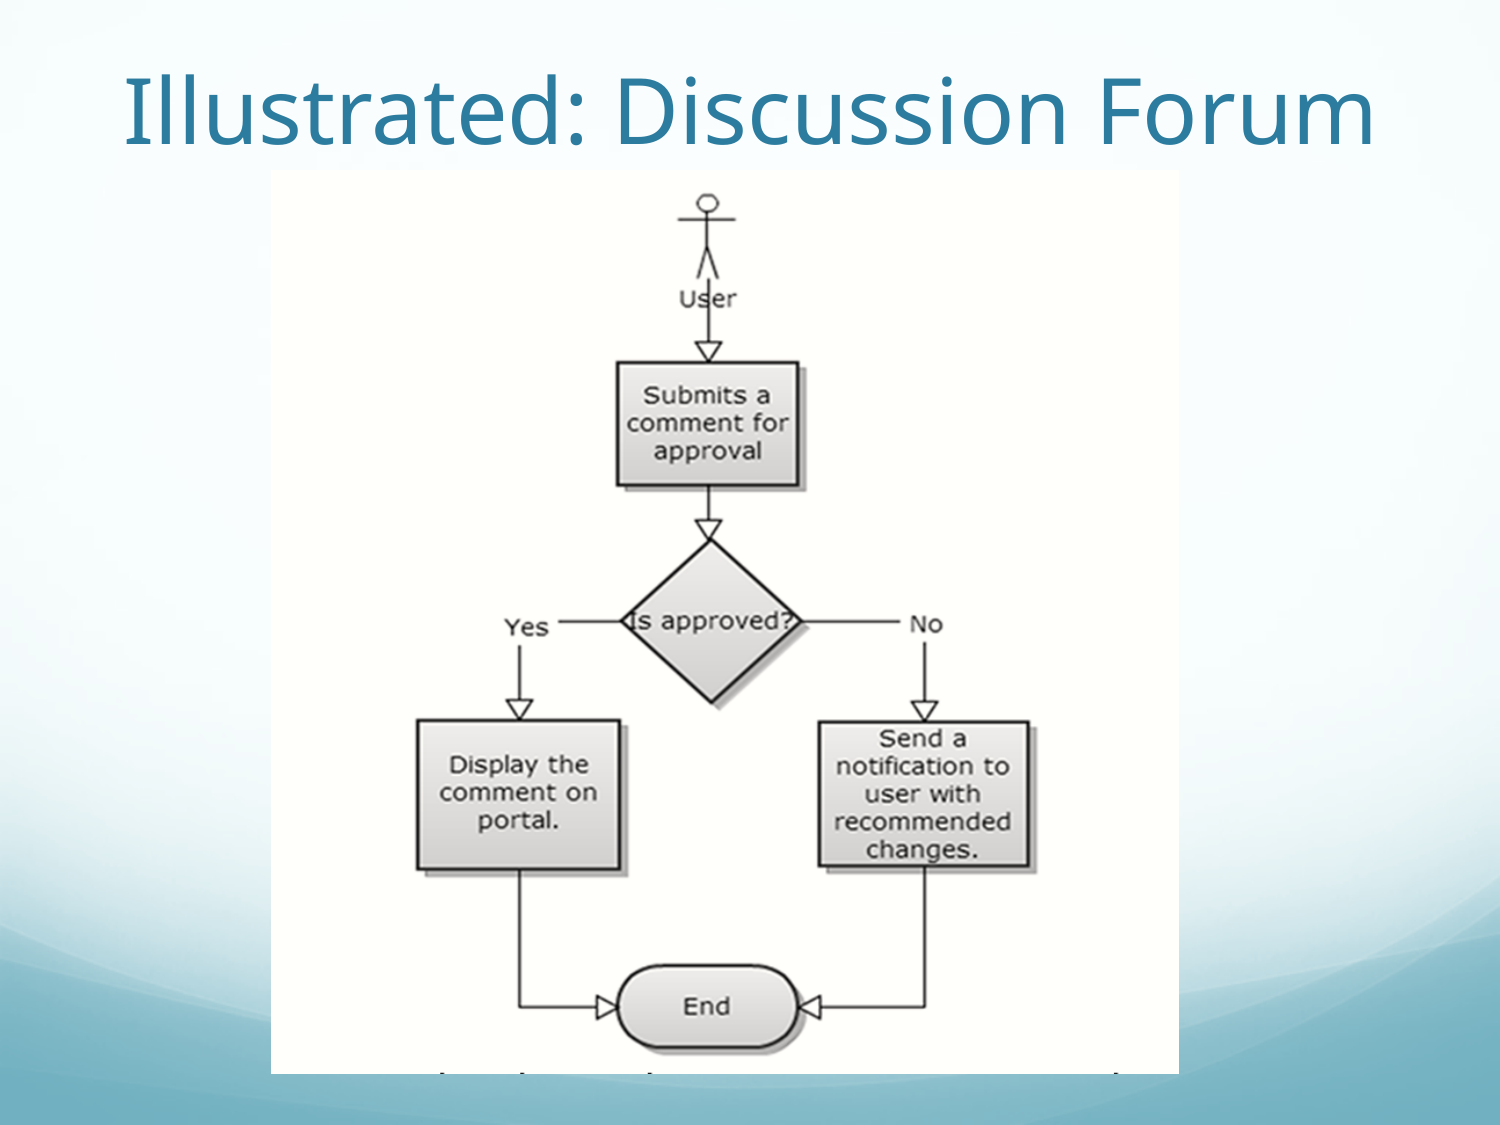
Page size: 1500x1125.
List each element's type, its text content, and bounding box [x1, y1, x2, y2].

title Illustrated: Discussion Forum [90, 17, 1438, 171]
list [40, 169, 1410, 1075]
